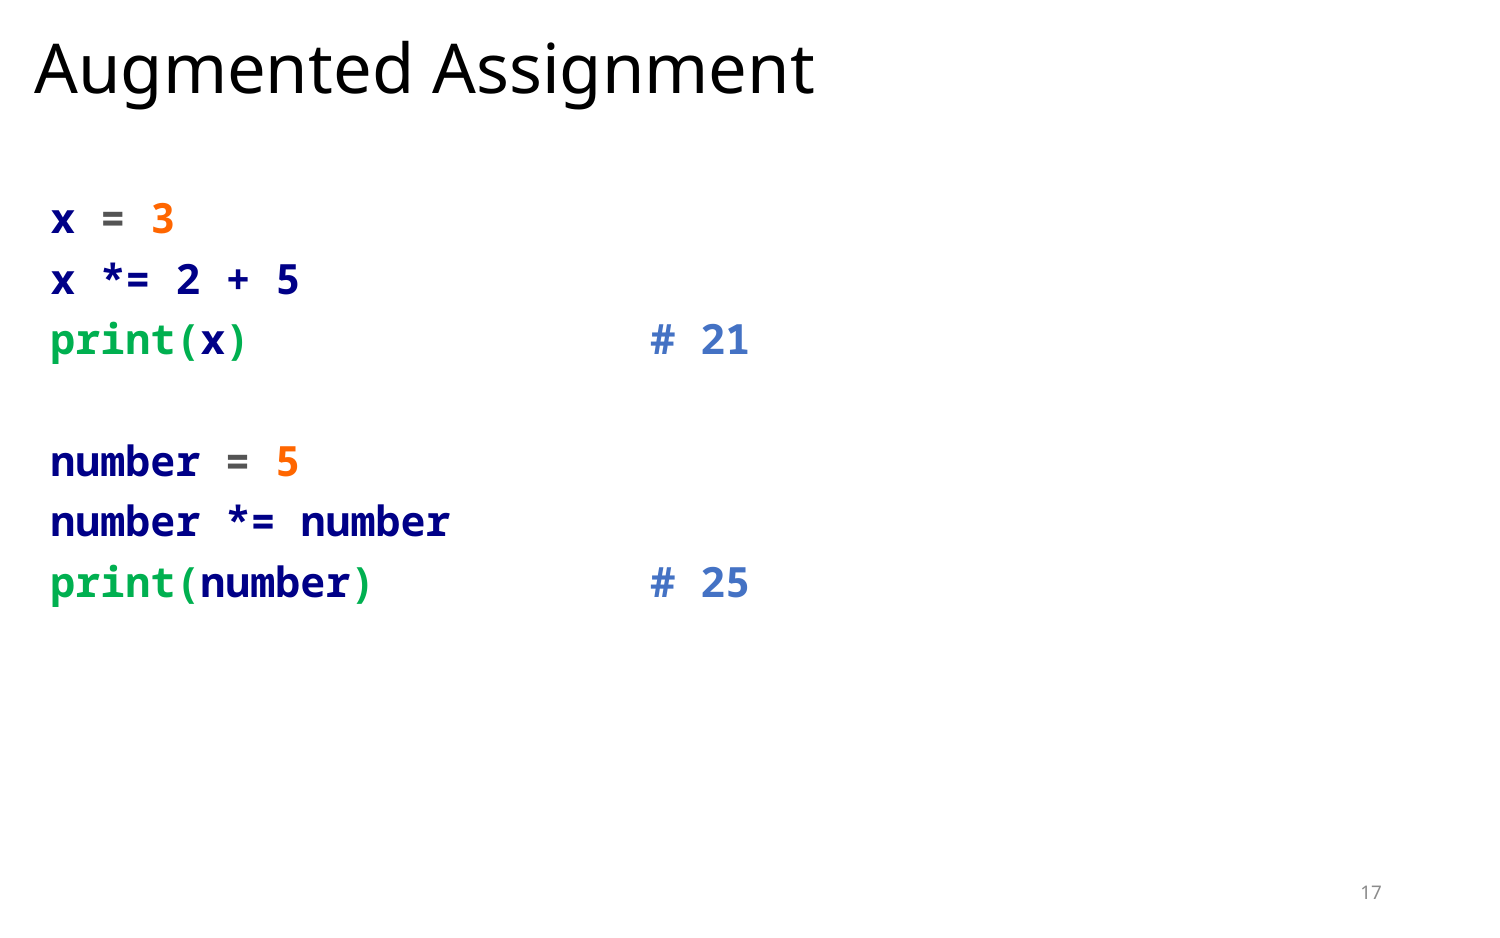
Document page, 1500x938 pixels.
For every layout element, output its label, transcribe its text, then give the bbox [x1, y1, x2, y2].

title Augmented Assignment [19, 14, 1177, 127]
list x = 3 x *= 2 + 5 print(x) # 21 number = 5 number *= number print(number) # 25 [35, 127, 1453, 909]
slide_number 17 [1059, 868, 1397, 919]
